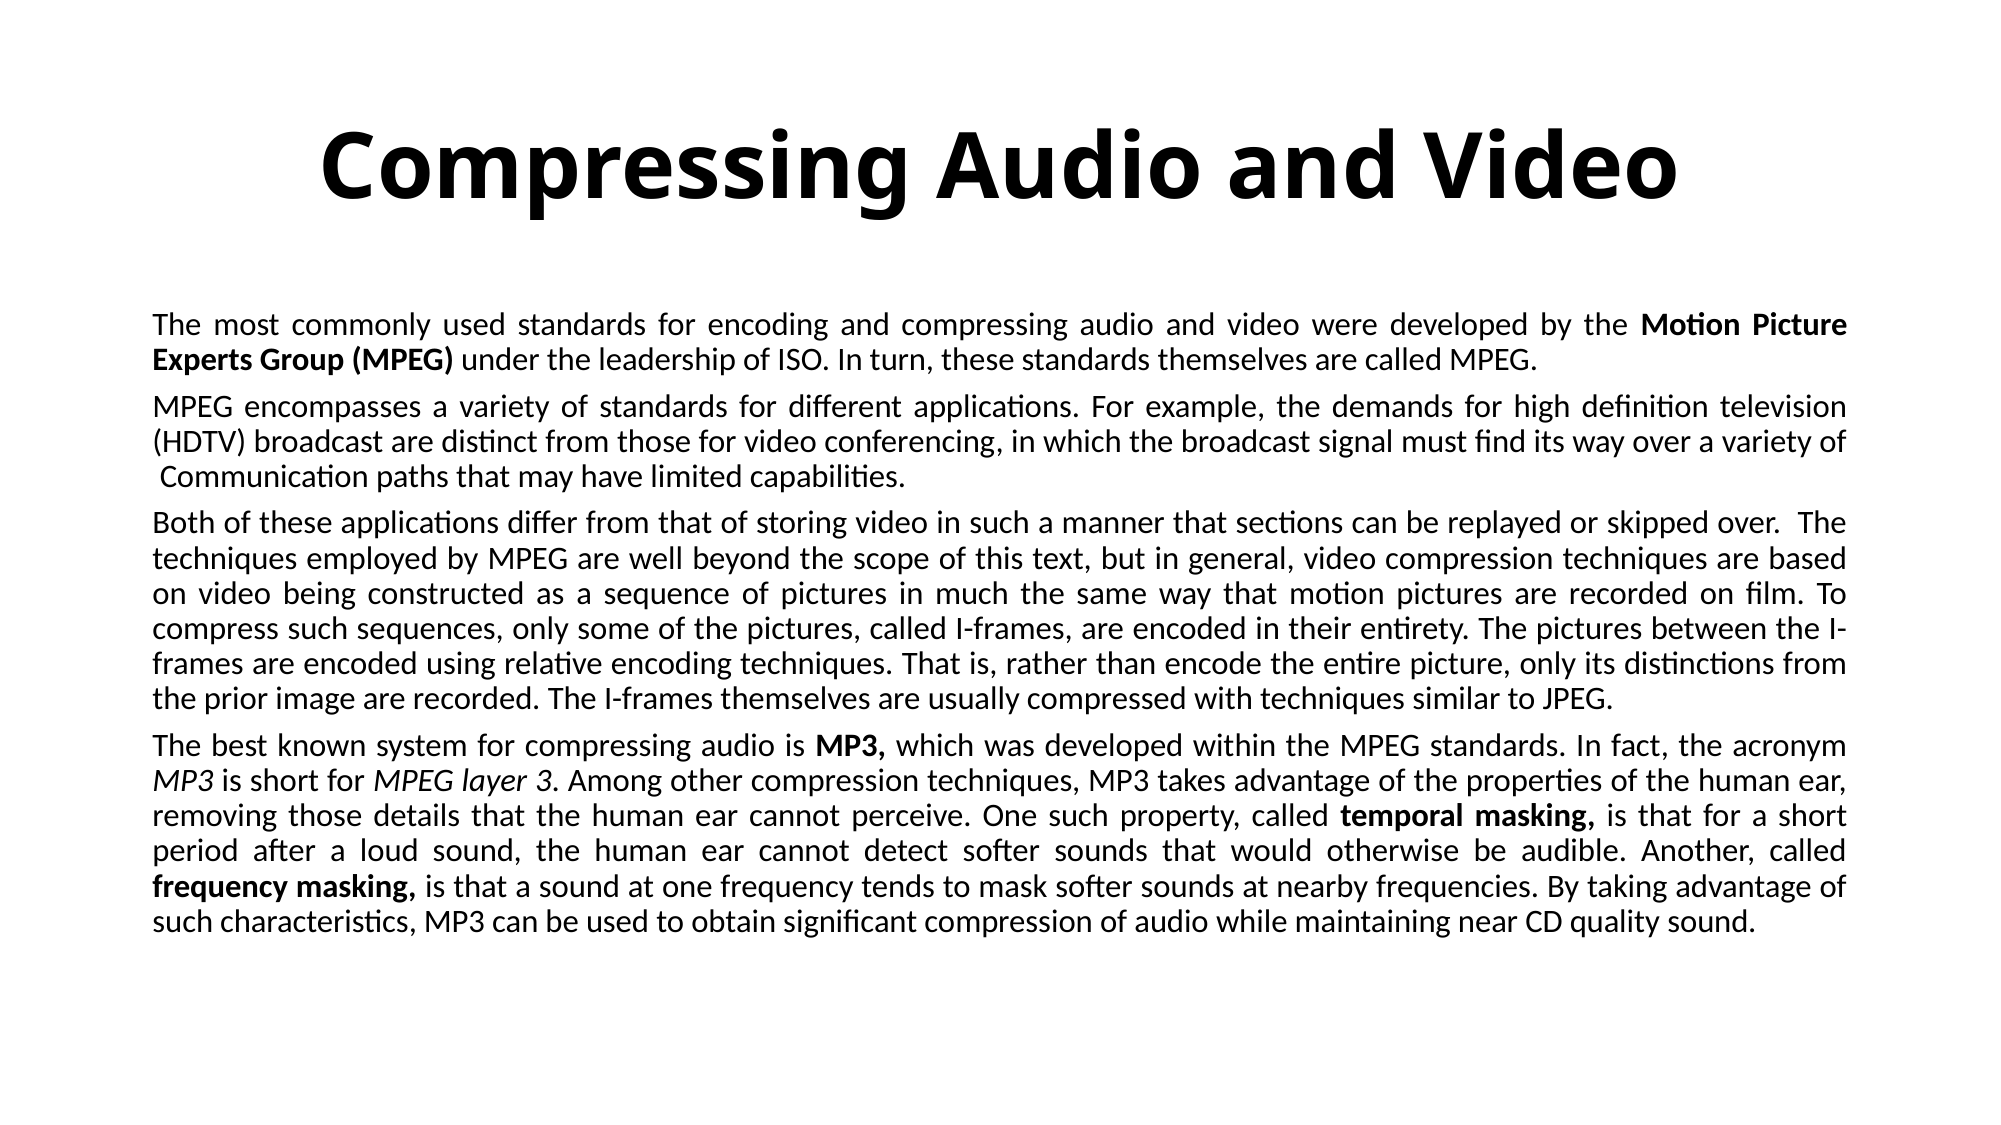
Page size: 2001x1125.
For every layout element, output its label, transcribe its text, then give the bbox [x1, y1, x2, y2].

list The most commonly used standards for encoding and compressing audio and video were developed by the Motion Picture Experts Group (MPEG) under the leadership of ISO. In turn, these standards themselves are called MPEG. MPEG encompasses a variety of standards for different applications. For example, the demands for high definition television (HDTV) broadcast are distinct from those for video conferencing, in which the broadcast signal must find its way over a variety of Communication paths that may have limited capabilities. Both of these applications differ from that of storing video in such a manner that sections can be replayed or skipped over. The techniques employed by MPEG are well beyond the scope of this text, but in general, video compression techniques are based on video being constructed as a sequence of pictures in much the same way that motion pictures are recorded on film. To compress such sequences, only some of the pictures, called I-frames, are encoded in their entirety. The pictures between the I-frames are encoded using relative encoding techniques. That is, rather than encode the entire picture, only its distinctions from the prior image are recorded. The I-frames themselves are usually compressed with techniques similar to JPEG. The best known system for compressing audio is MP3, which was developed within the MPEG standards. In fact, the acronym MP3 is short for MPEG layer 3. Among other compression techniques, MP3 takes advantage of the properties of the human ear, removing those details that the human ear cannot perceive. One such property, called temporal masking, is that for a short period after a loud sound, the human ear cannot detect softer sounds that would otherwise be audible. Another, called frequency masking, is that a sound at one frequency tends to mask softer sounds at nearby frequencies. By taking advantage of such characteristics, MP3 can be used to obtain significant compression of audio while maintaining near CD quality sound. [137, 299, 1863, 1014]
title Compressing Audio and Video [137, 59, 1863, 278]
